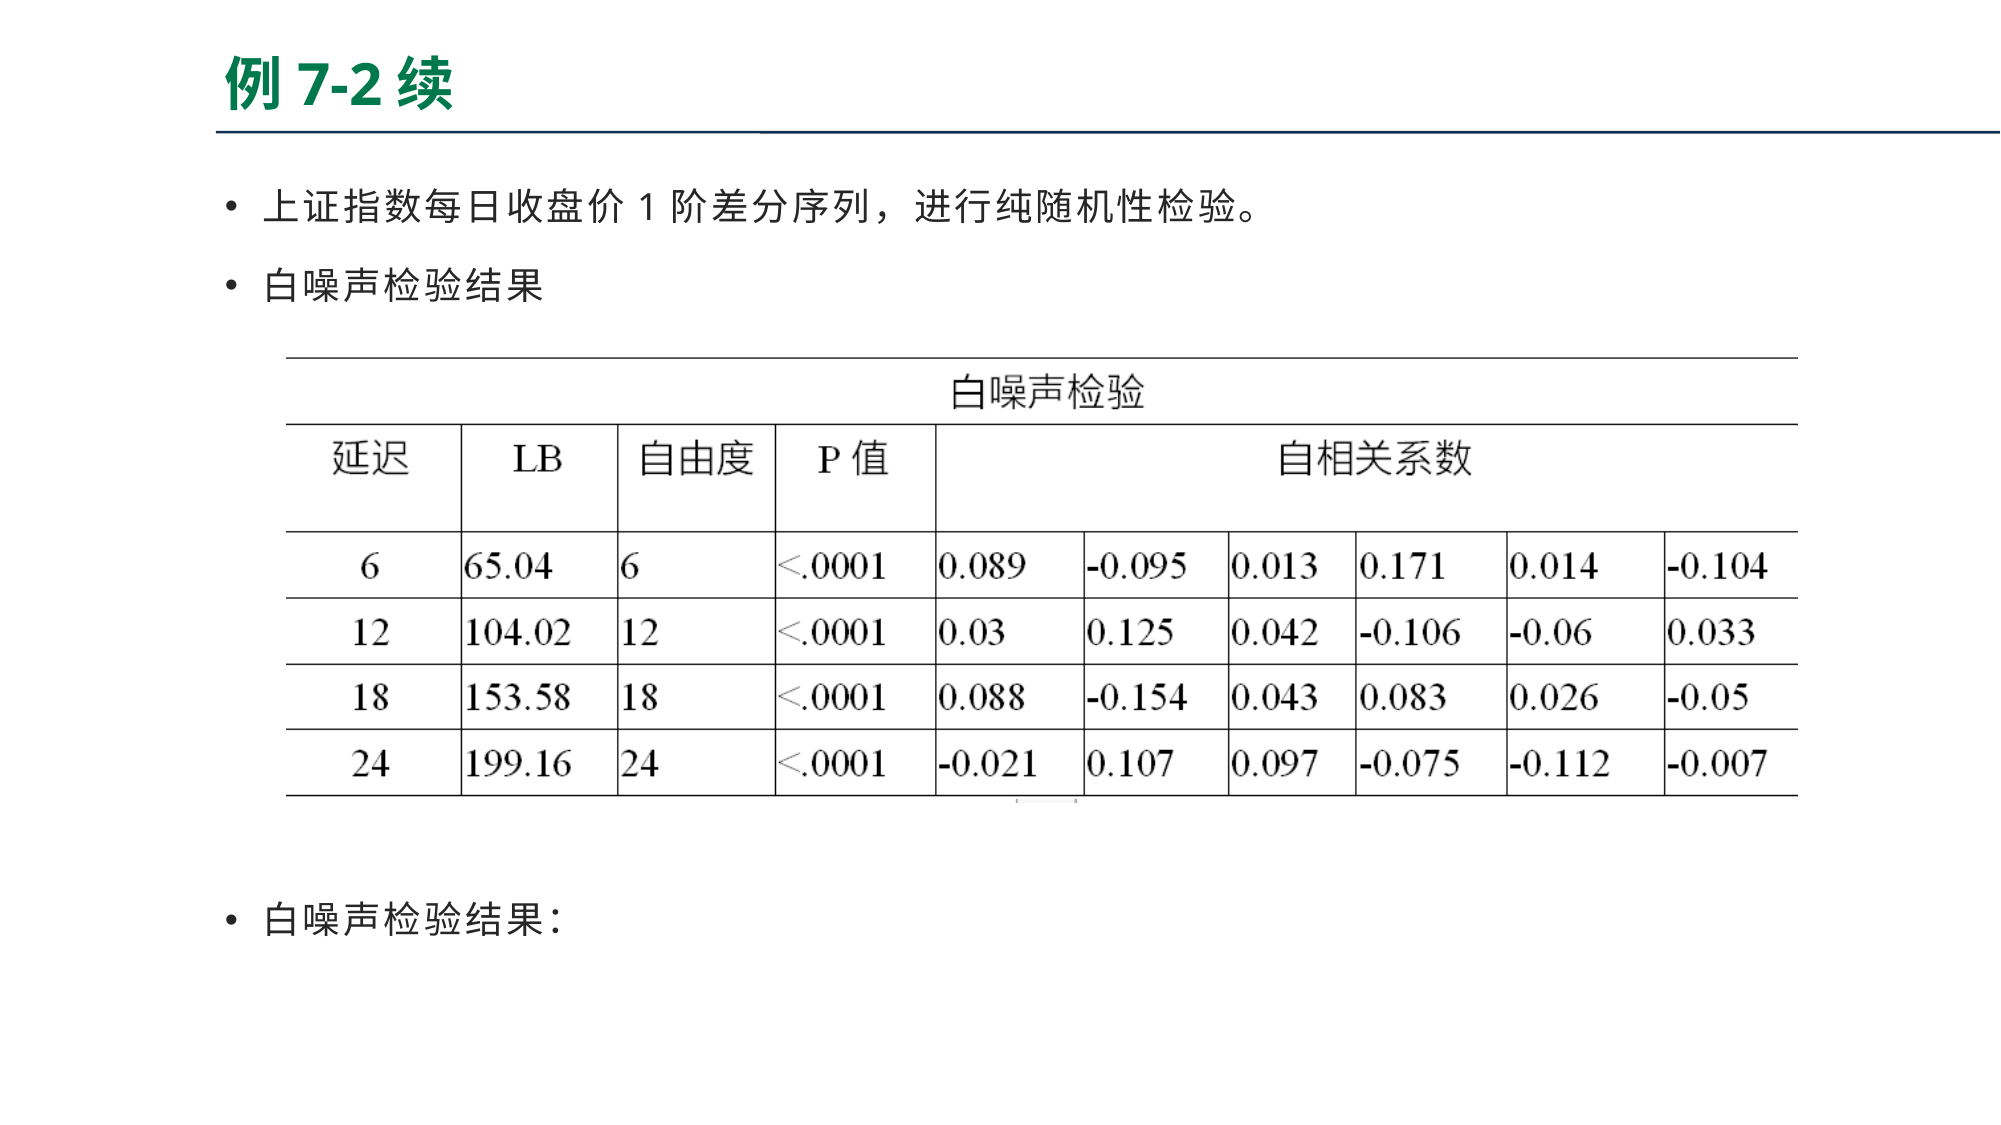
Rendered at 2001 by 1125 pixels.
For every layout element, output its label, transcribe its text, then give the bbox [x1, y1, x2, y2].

title 例7-2续 [209, 19, 1891, 146]
picture [286, 347, 1799, 804]
list 上证指数每日收盘价1阶差分序列，进行纯随机性检验。 白噪声检验结果 白噪声检验结果： [209, 161, 1904, 1055]
